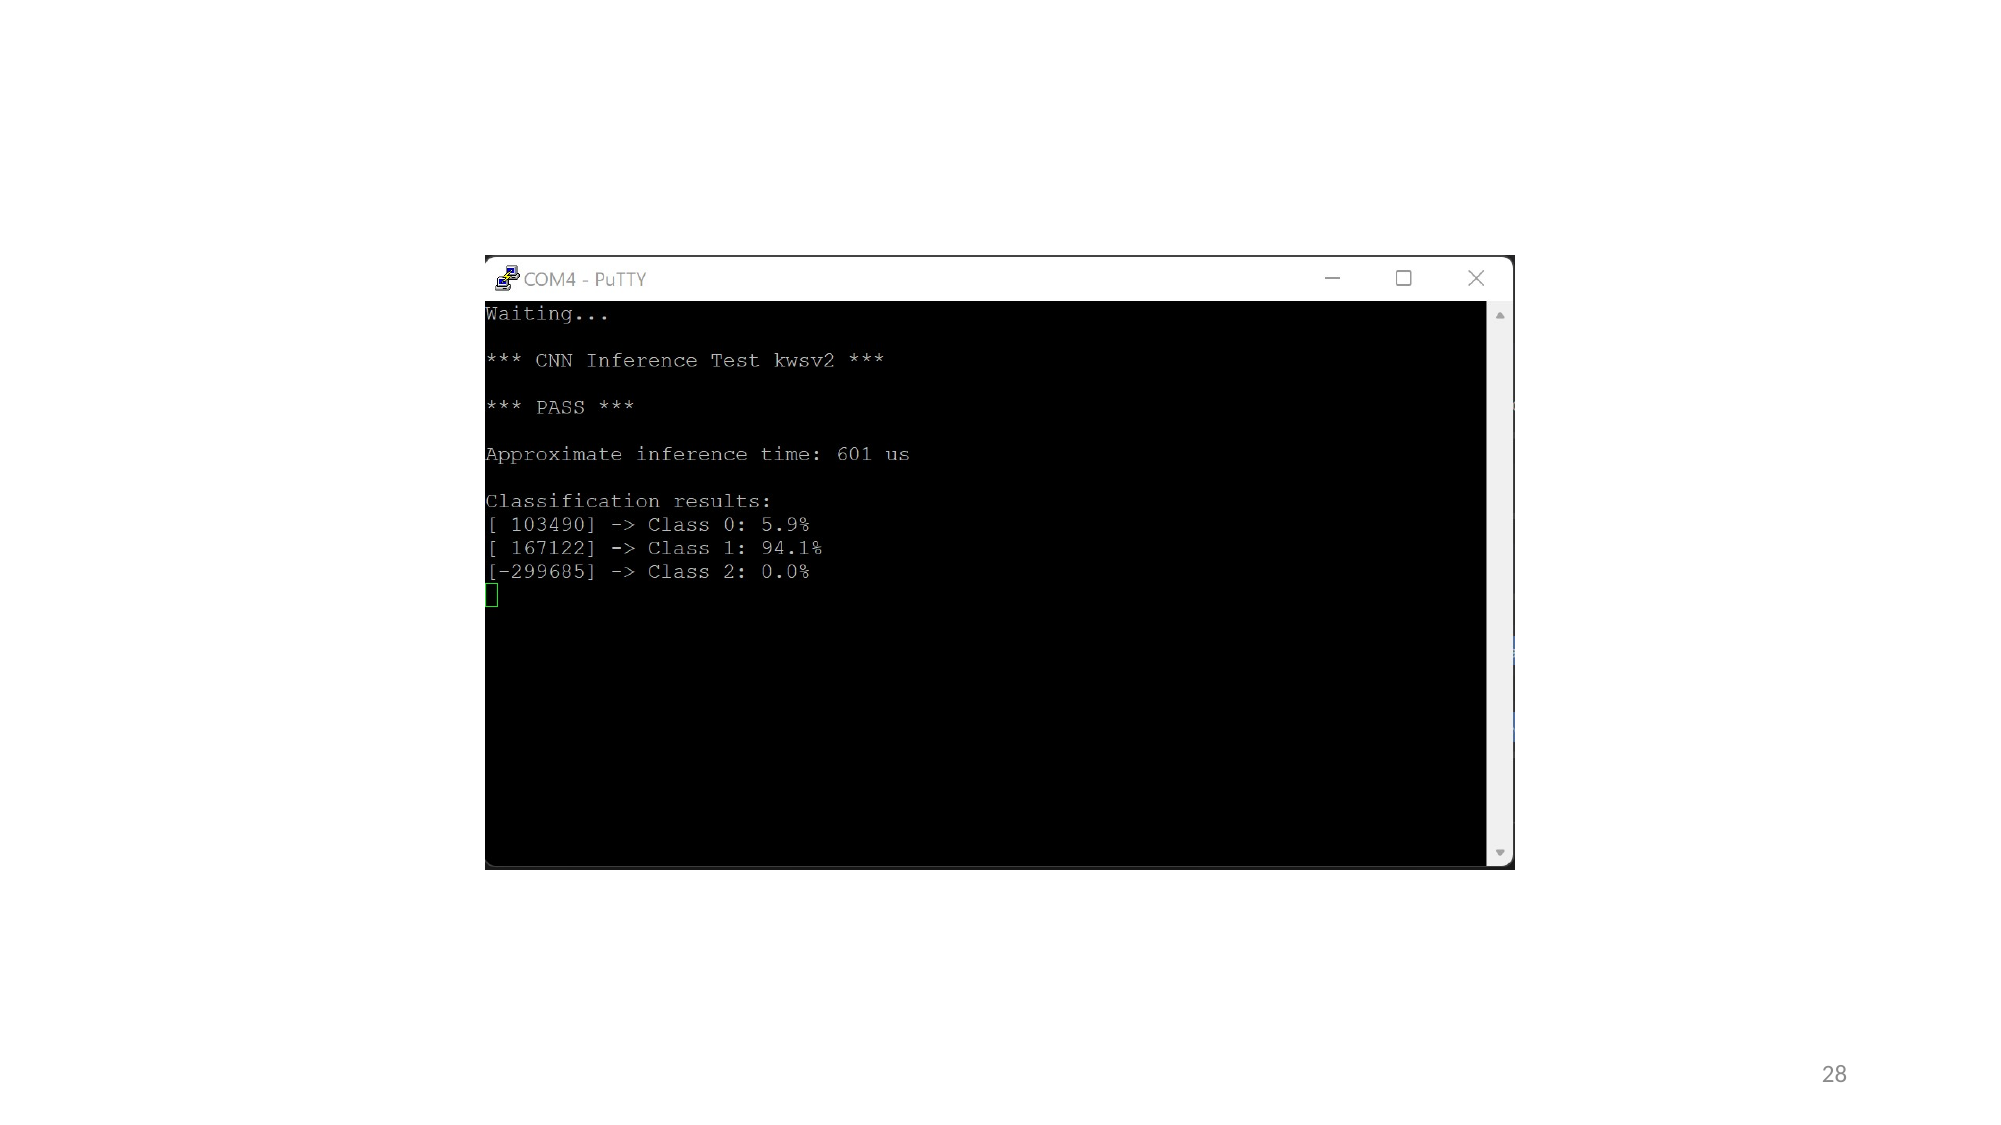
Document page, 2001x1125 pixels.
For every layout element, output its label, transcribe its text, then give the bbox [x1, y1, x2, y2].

picture [485, 255, 1515, 870]
slide_number 28 [1412, 1042, 1863, 1103]
